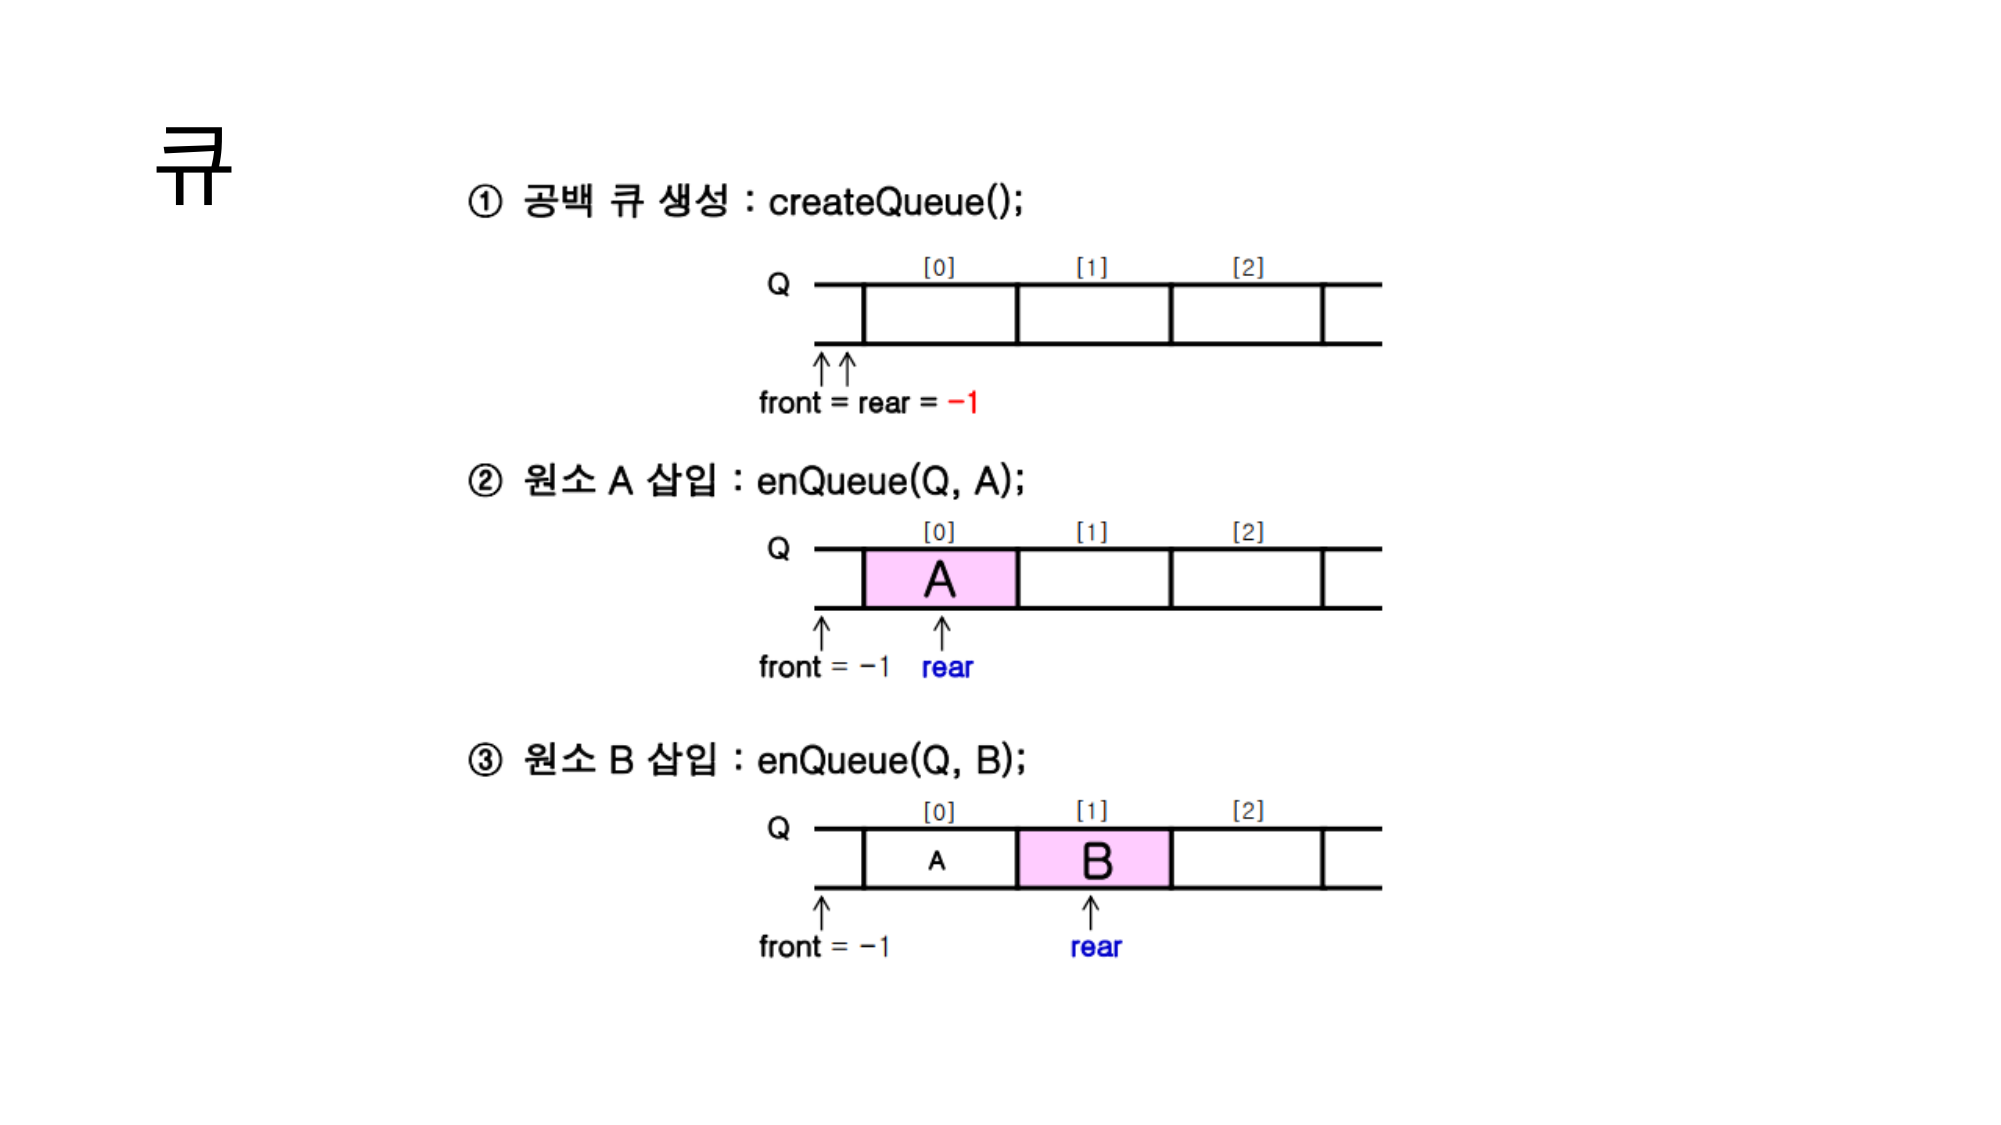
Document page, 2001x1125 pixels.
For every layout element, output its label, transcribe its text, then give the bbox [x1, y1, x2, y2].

title 큐 [137, 59, 1863, 278]
picture [422, 168, 1578, 996]
